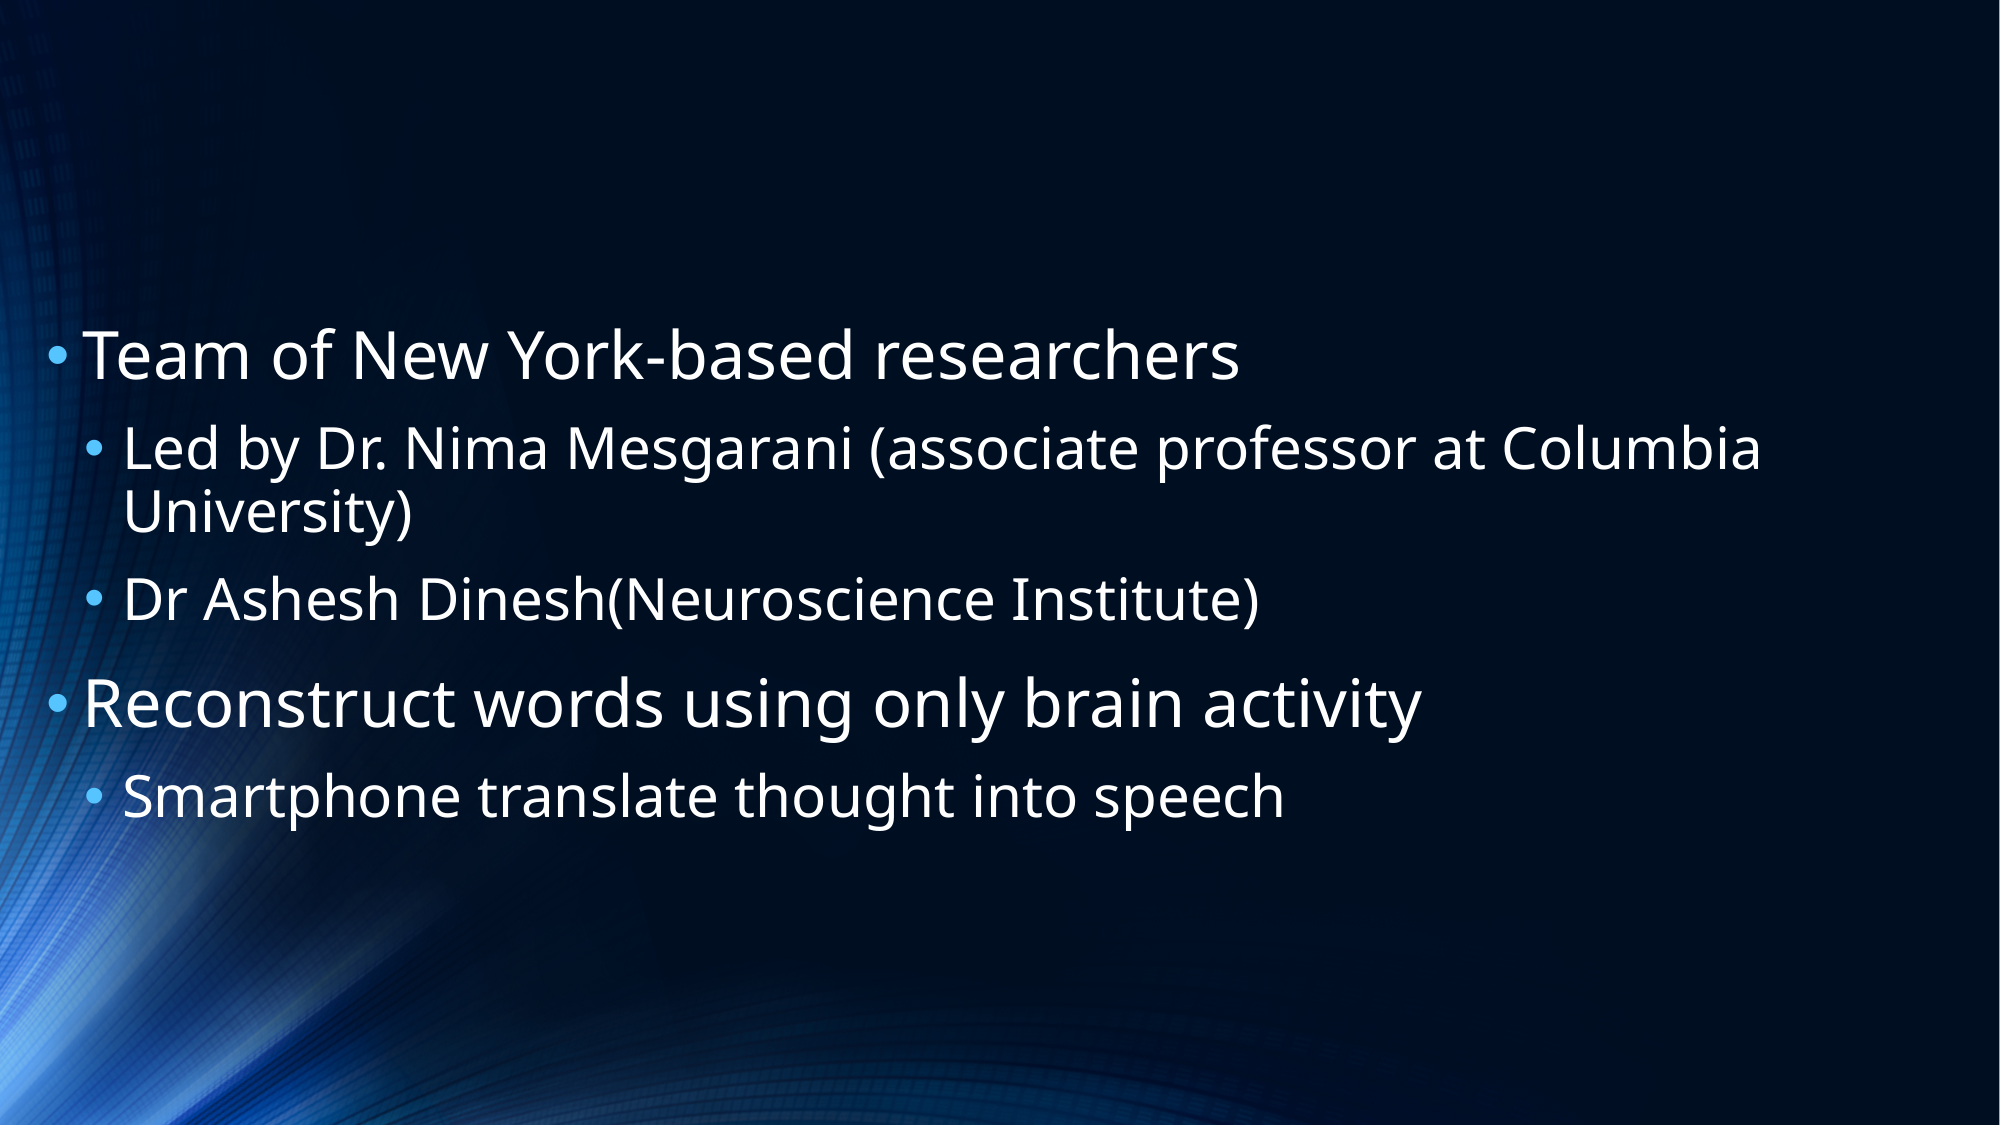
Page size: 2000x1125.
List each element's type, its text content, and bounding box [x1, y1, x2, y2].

list Team of New York-based researchers Led by Dr. Nima Mesgarani (associate professor at Columbia University) Dr Ashesh Dinesh(Neuroscience Institute) Reconstruct words using only brain activity Smartphone translate thought into speech [31, 314, 1969, 990]
picture [0, 0, 2000, 1125]
